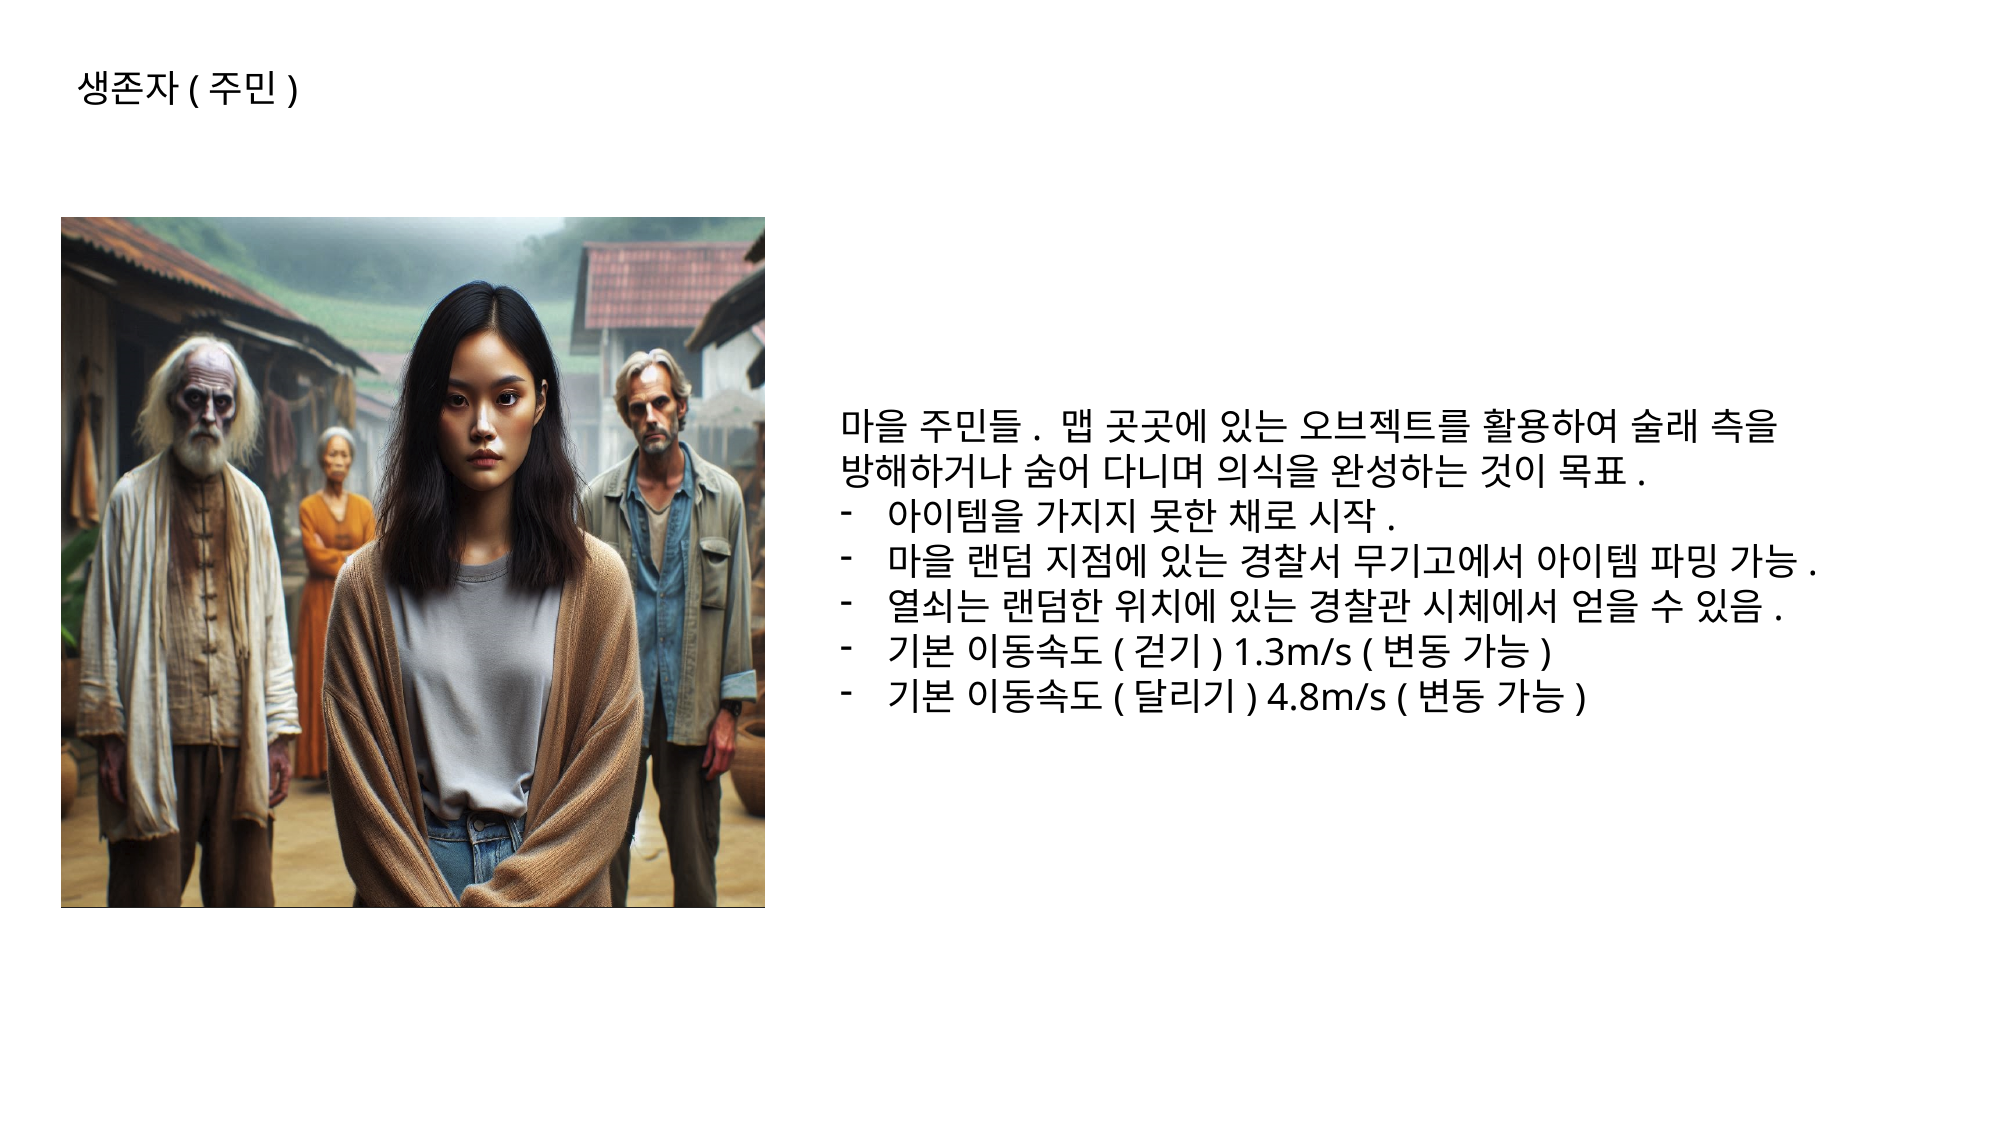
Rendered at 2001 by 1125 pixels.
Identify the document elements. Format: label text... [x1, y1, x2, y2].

text_box 마을 주민들. 맵 곳곳에 있는 오브젝트를 활용하여 술래 측을 방해하거나 숨어 다니며 의식을 완성하는 것이 목표. 아이템을 가지지 못한 채로 시작. 마을 랜덤 지점에 있는 경찰서 무기고에서 아이템 파밍 가능. 열쇠는 랜덤한 위치에 있는 경찰관 시체에서 얻을 수 있음. 기본 이동속도(걷기) 1.3m/s (변동 가능) 기본 이동속도(달리기) 4.8m/s (변동 가능) [825, 395, 1916, 726]
picture [60, 216, 766, 909]
text_box 생존자(주민) [61, 58, 492, 118]
